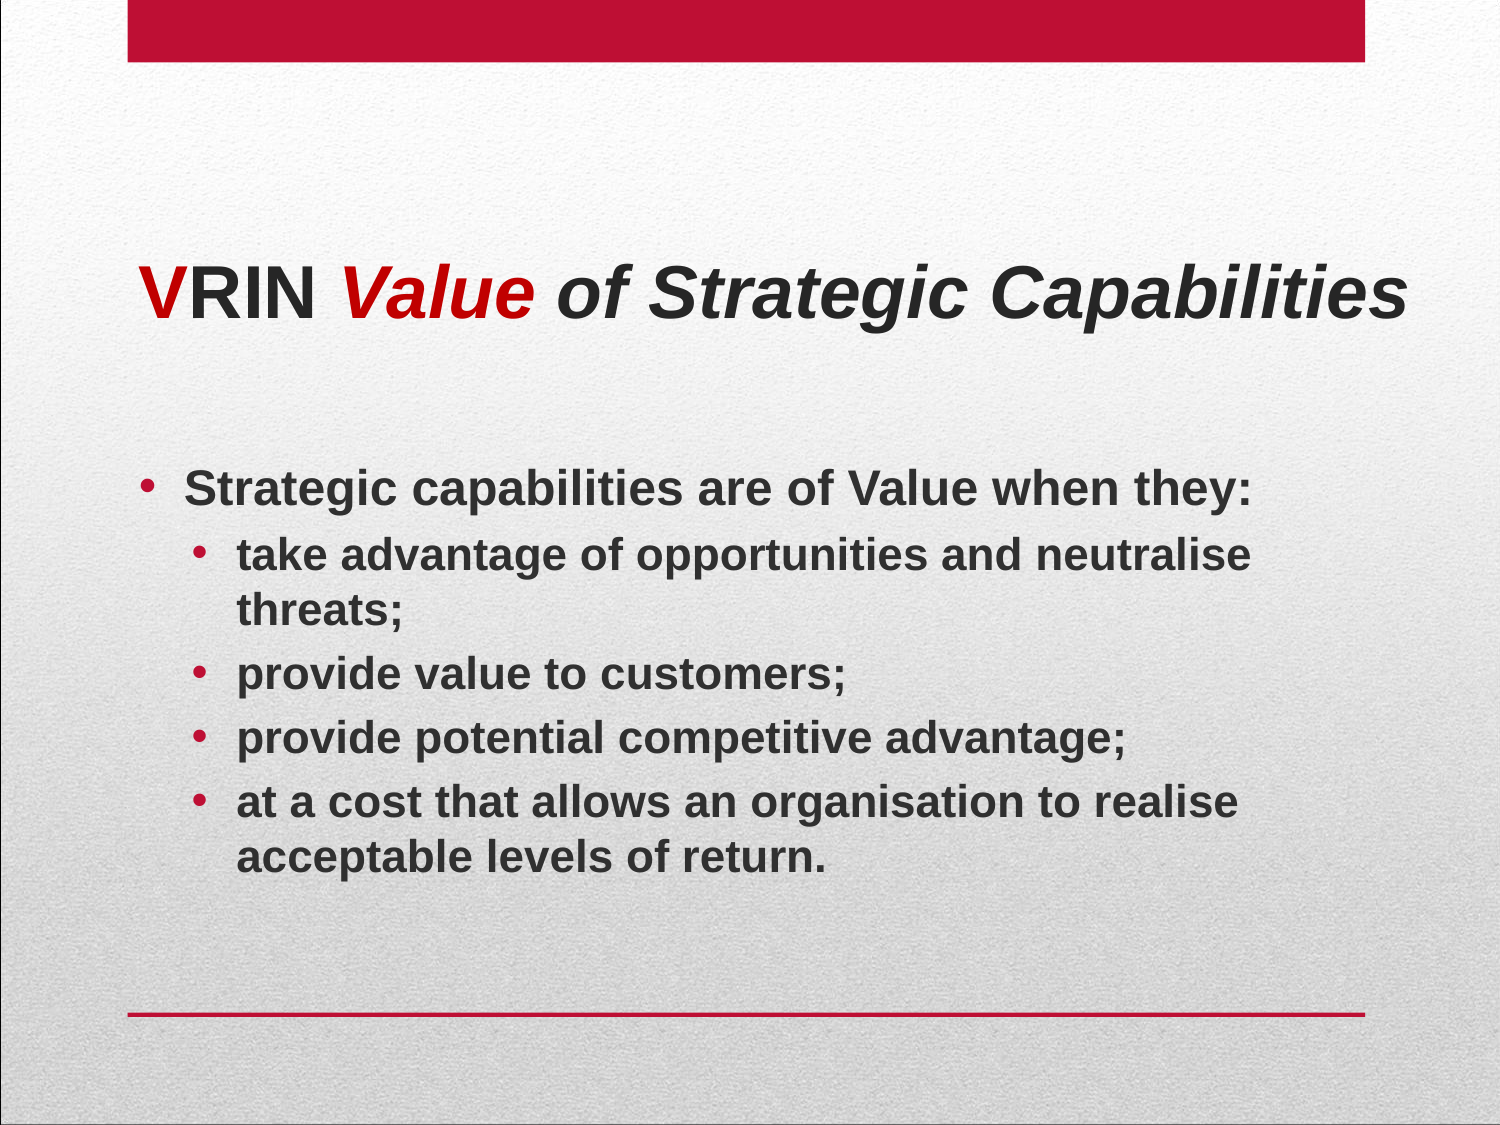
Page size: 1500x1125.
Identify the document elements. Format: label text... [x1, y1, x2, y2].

list Strategic capabilities are of Value when they: take advantage of opportunities and neutralise threats; provide value to customers; provide potential competitive advantage; at a cost that allows an organisation to realise acceptable levels of return. [123, 349, 1362, 988]
picture [0, 0, 1500, 1125]
title VRIN Value of Strategic Capabilities [123, 77, 1500, 341]
